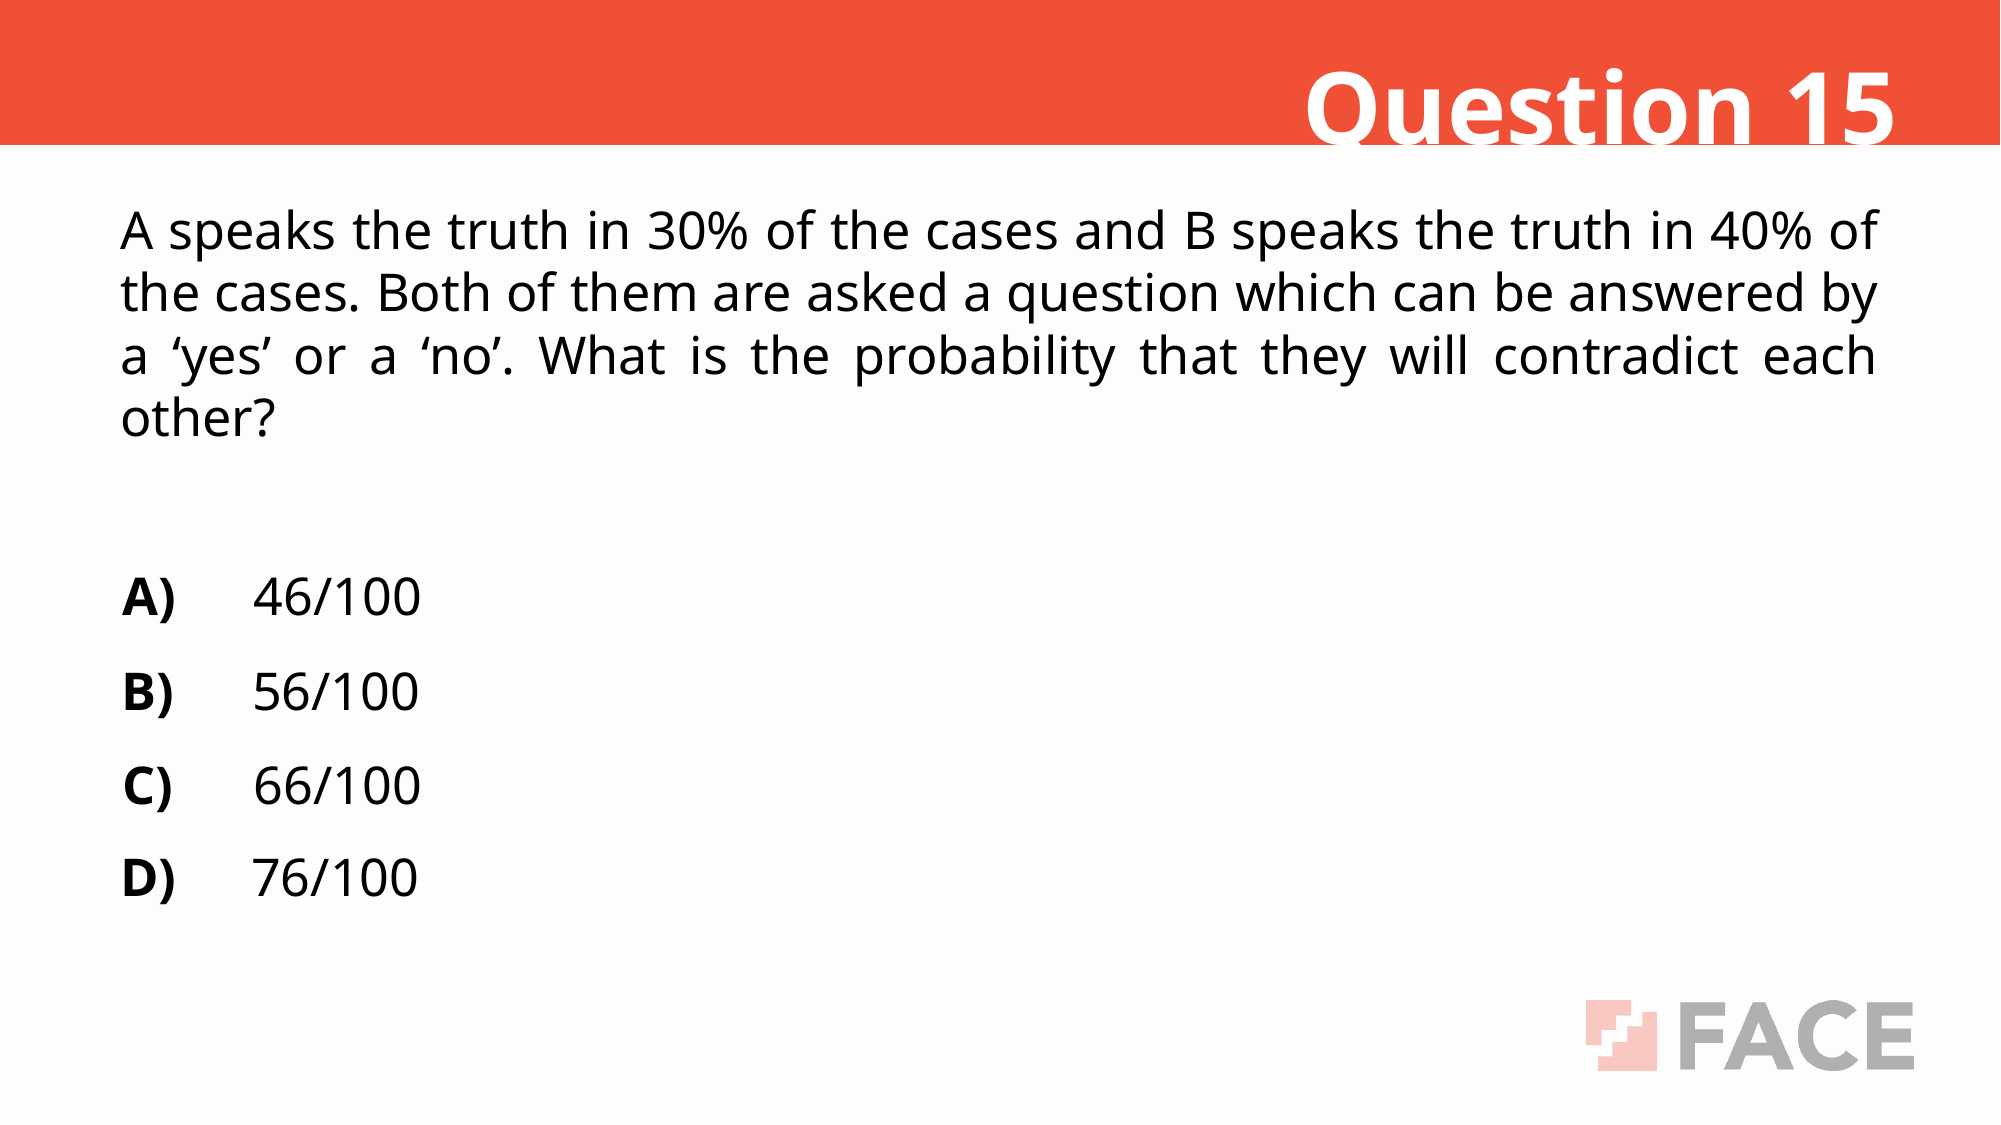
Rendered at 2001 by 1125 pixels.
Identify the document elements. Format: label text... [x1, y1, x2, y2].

text_box 66/100 [238, 713, 1896, 823]
text_box B) [106, 619, 221, 728]
text_box A speaks the truth in 30% of the cases and B speaks the truth in 40% of the cases. Both of them are asked a question which can be answered by a ‘yes’ or a ‘no’. What is the probability that they will contradict each other? [105, 189, 1895, 455]
text_box D) [105, 806, 220, 915]
text_box C) [107, 713, 223, 823]
picture [1586, 1000, 1914, 1072]
text_box Question 15 [638, 37, 1914, 173]
text_box [0, 0, 2000, 147]
text_box 56/100 [237, 619, 1894, 728]
text_box 46/100 [238, 525, 1896, 634]
text_box 76/100 [236, 806, 1893, 915]
text_box A) [107, 525, 223, 634]
